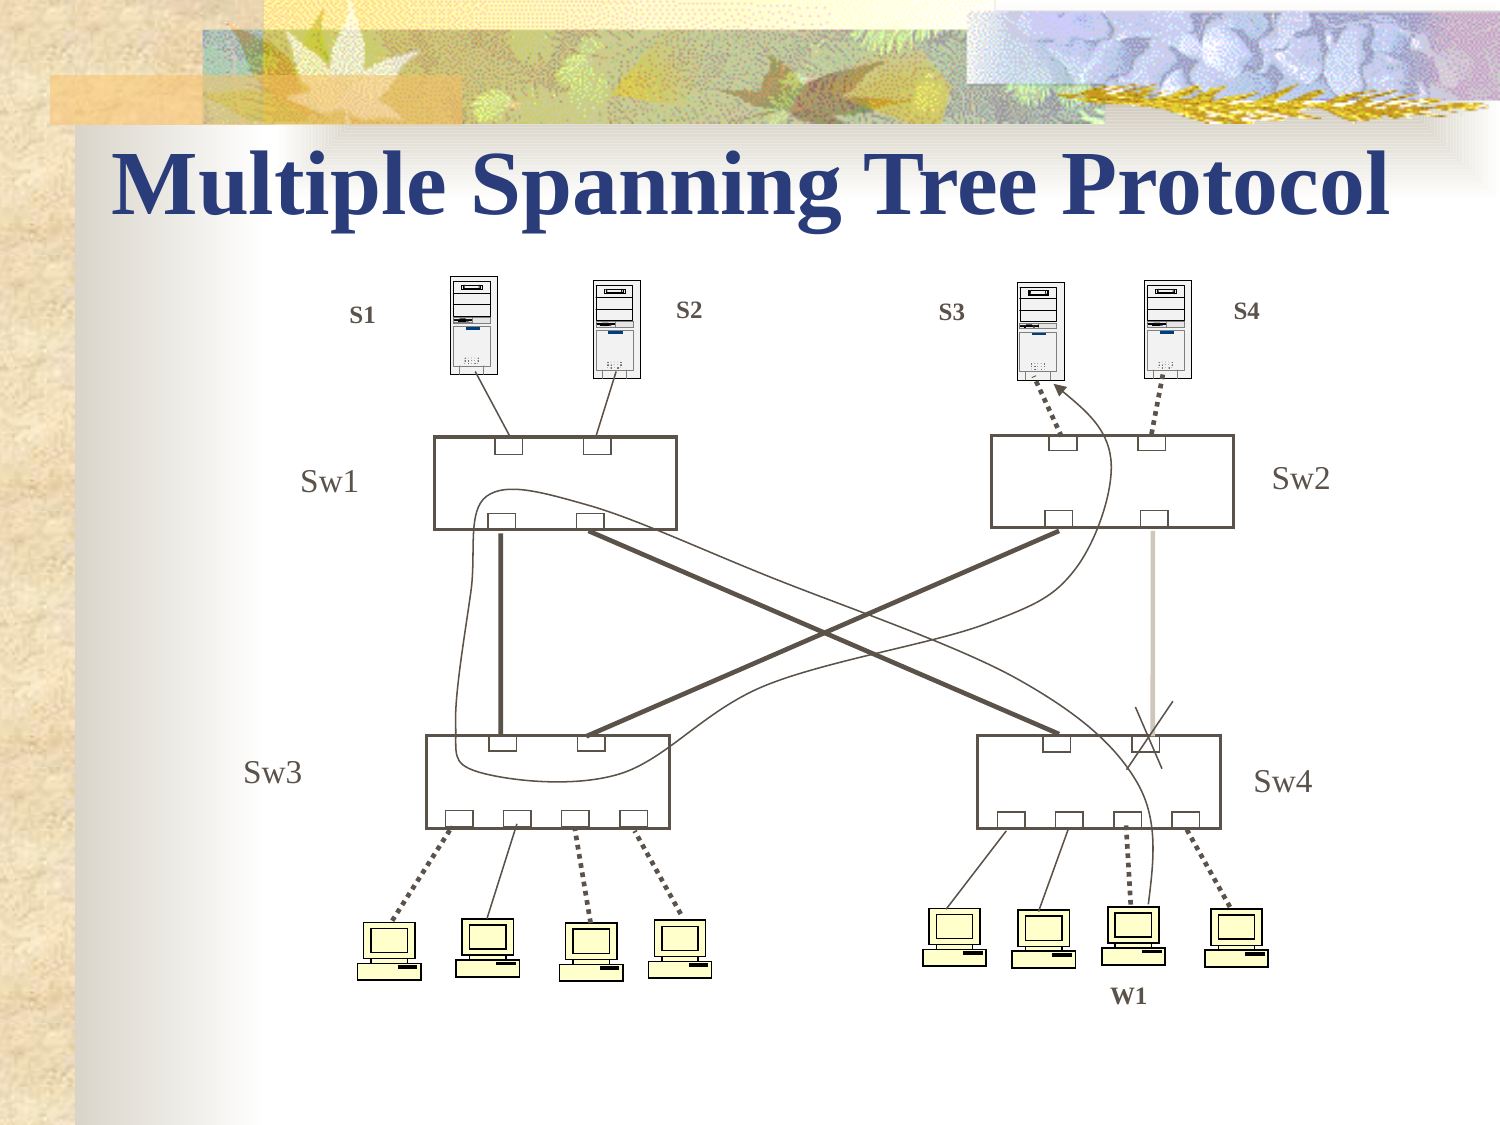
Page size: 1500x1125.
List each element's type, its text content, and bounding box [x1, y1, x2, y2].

text_box Multiple Spanning Tree Protocol [69, 115, 1436, 281]
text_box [228, 273, 1371, 1018]
picture [0, 0, 1500, 1125]
